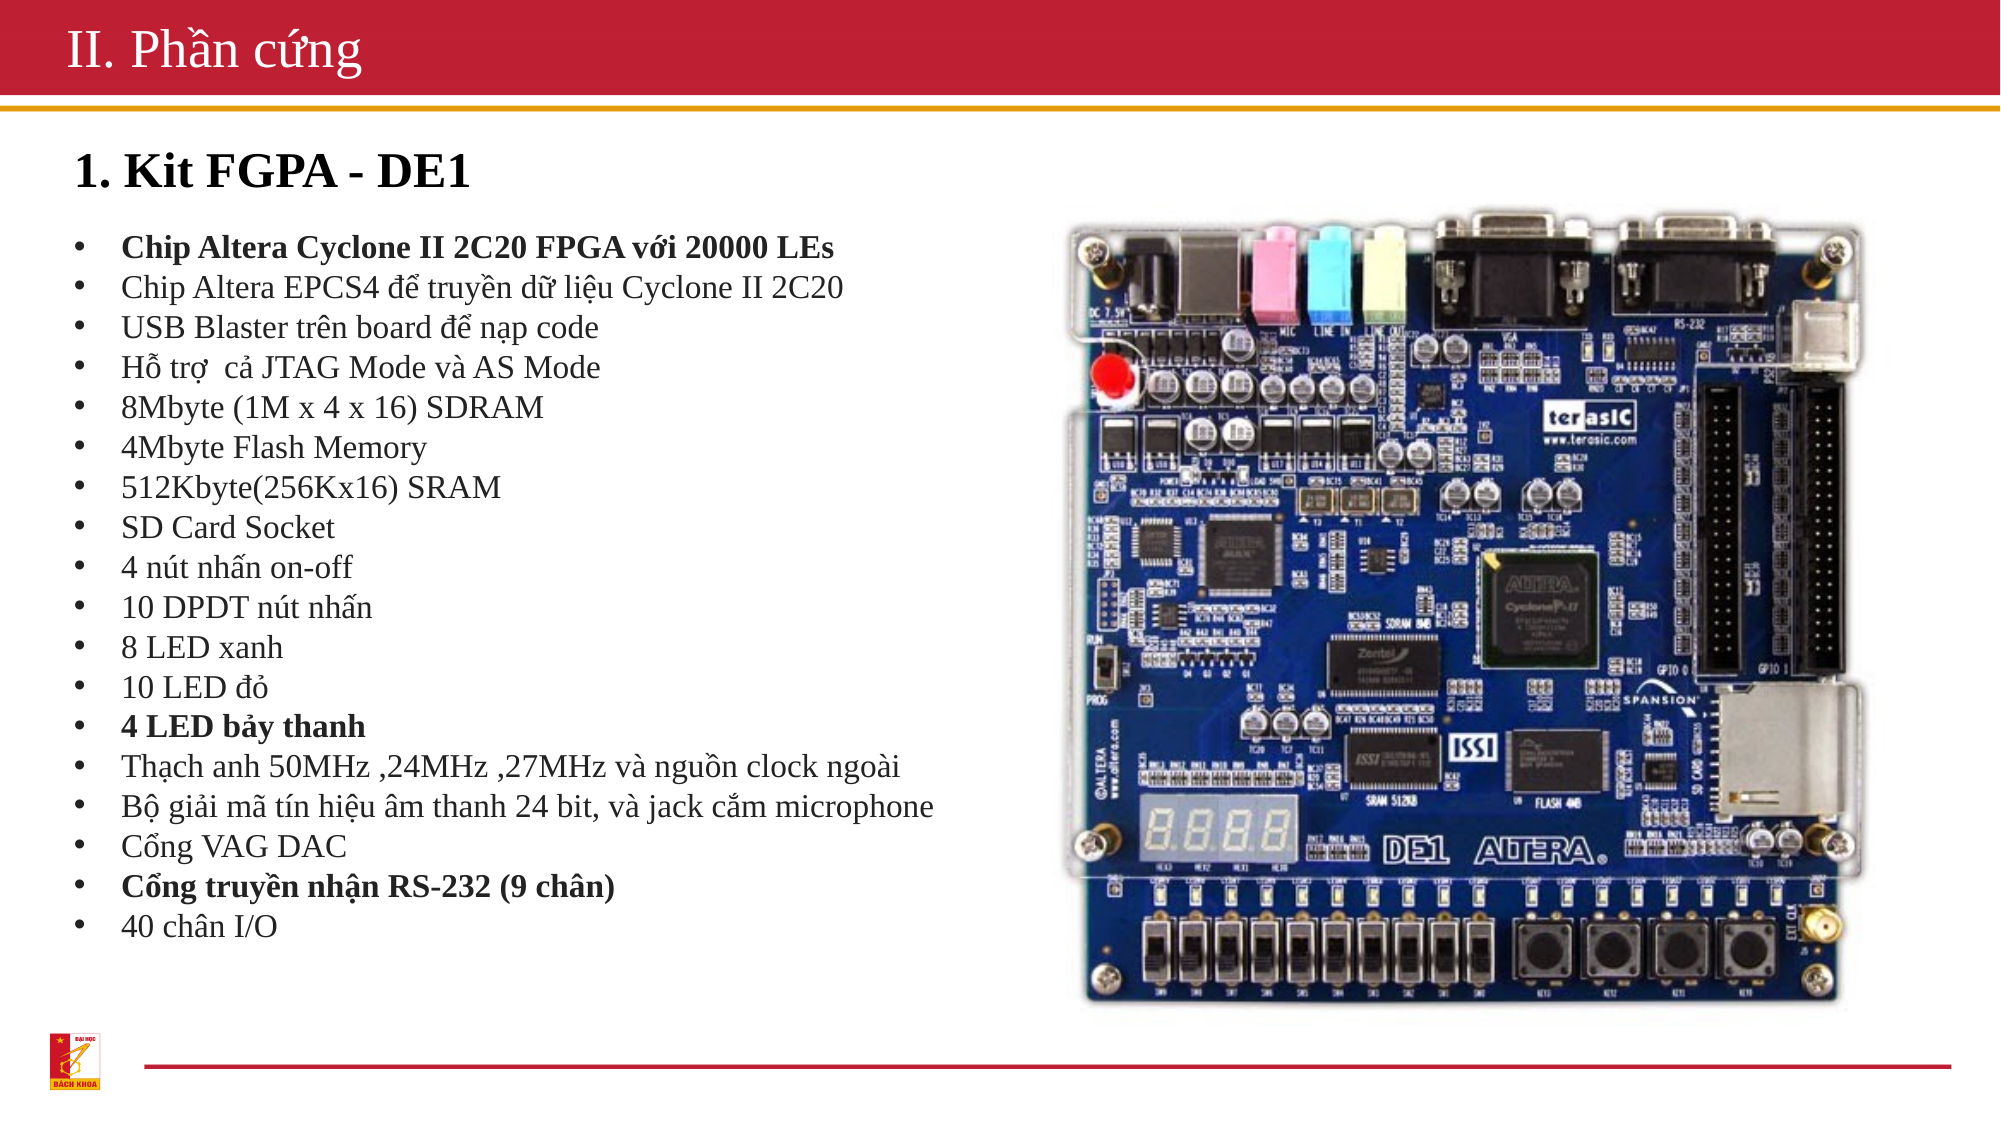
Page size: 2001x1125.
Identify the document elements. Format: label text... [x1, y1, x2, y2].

text_box 1. Kit FGPA - DE1 [59, 130, 834, 206]
picture [0, 0, 2001, 1125]
title II. Phần cứng [51, 12, 1949, 87]
text_box Chip Altera Cyclone II 2C20 FPGA với 20000 LEs Chip Altera EPCS4 để truyền dữ liệu Cyclone II 2C20 USB Blaster trên board để nạp code Hỗ trợ cả JTAG Mode và AS Mode 8Mbyte (1M x 4 x 16) SDRAM 4Mbyte Flash Memory 512Kbyte(256Kx16) SRAM SD Card Socket 4 nút nhấn on-off 10 DPDT nút nhấn 8 LED xanh 10 LED đỏ 4 LED bảy thanh Thạch anh 50MHz ,24MHz ,27MHz và nguồn clock ngoài Bộ giải mã tín hiệu âm thanh 24 bit, và jack cắm microphone Cổng VAG DAC Cổng truyền nhận RS-232 (9 chân) 40 chân I/O [59, 218, 985, 952]
